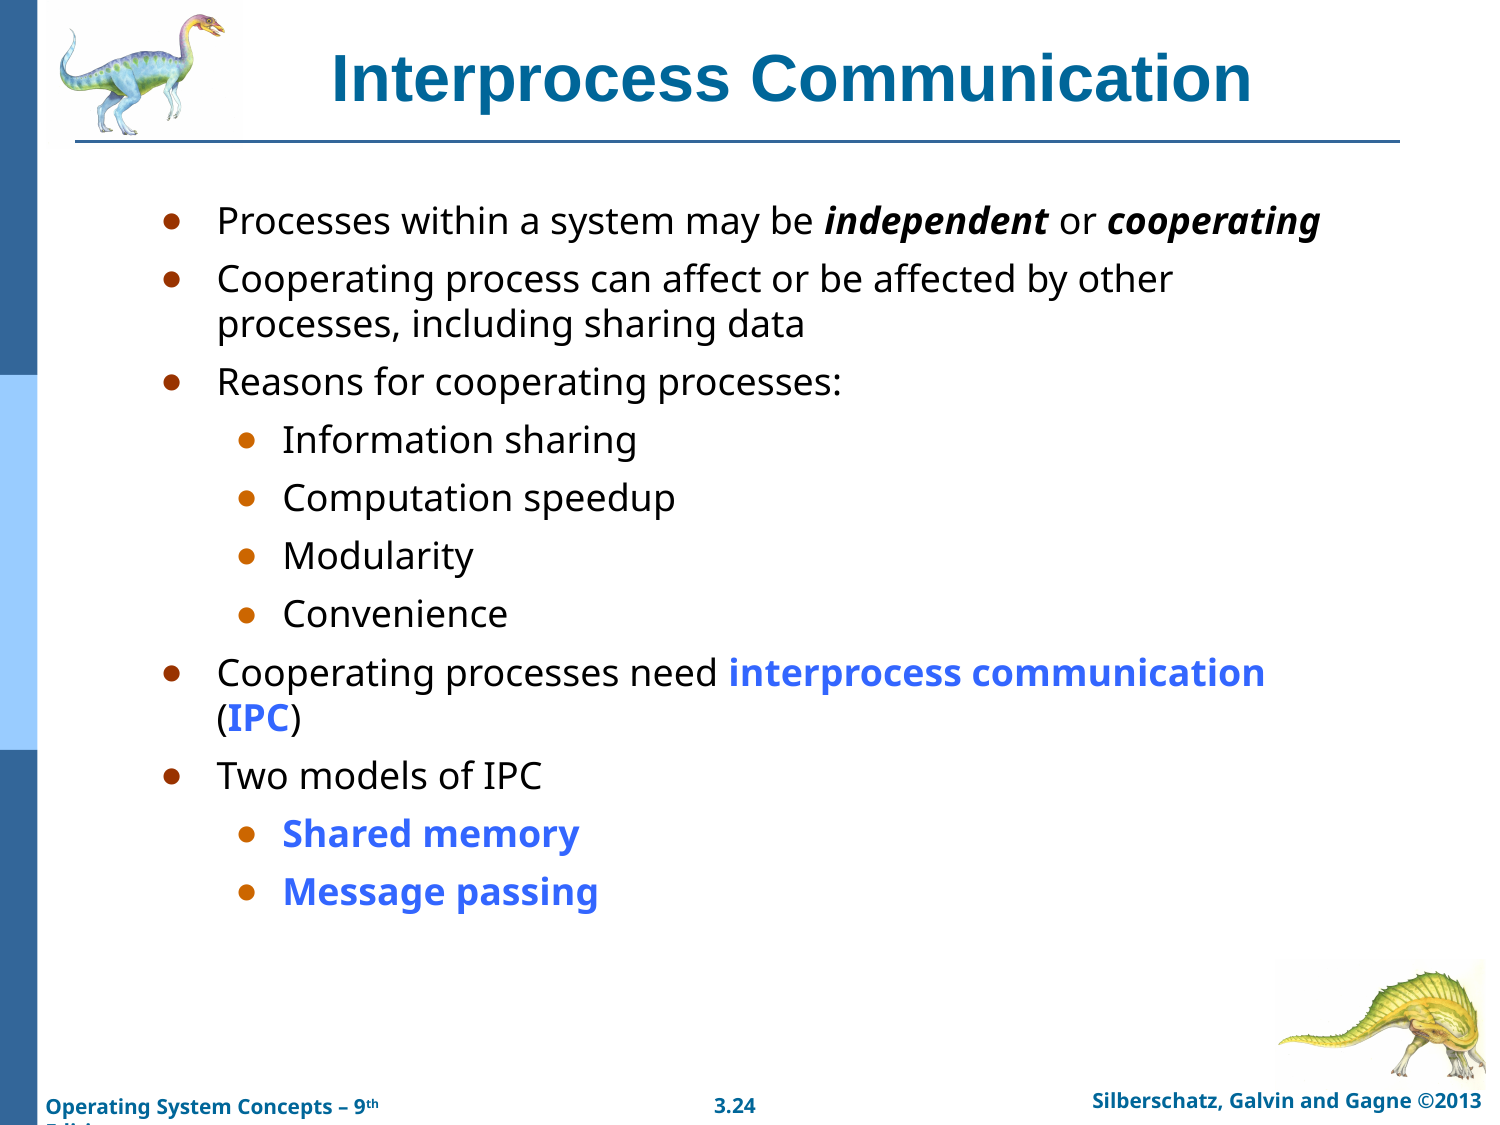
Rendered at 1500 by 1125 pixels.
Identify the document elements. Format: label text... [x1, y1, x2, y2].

picture [46, 0, 243, 149]
picture [1275, 959, 1486, 1090]
title Interprocess Communication [161, 27, 1425, 123]
list Processes within a system may be independent or cooperating Cooperating process can affect or be affected by other processes, including sharing data Reasons for cooperating processes: Information sharing Computation speedup Modularity Convenience Cooperating processes need interprocess communication (IPC) Two models of IPC Shared memory Message passing [145, 189, 1374, 933]
